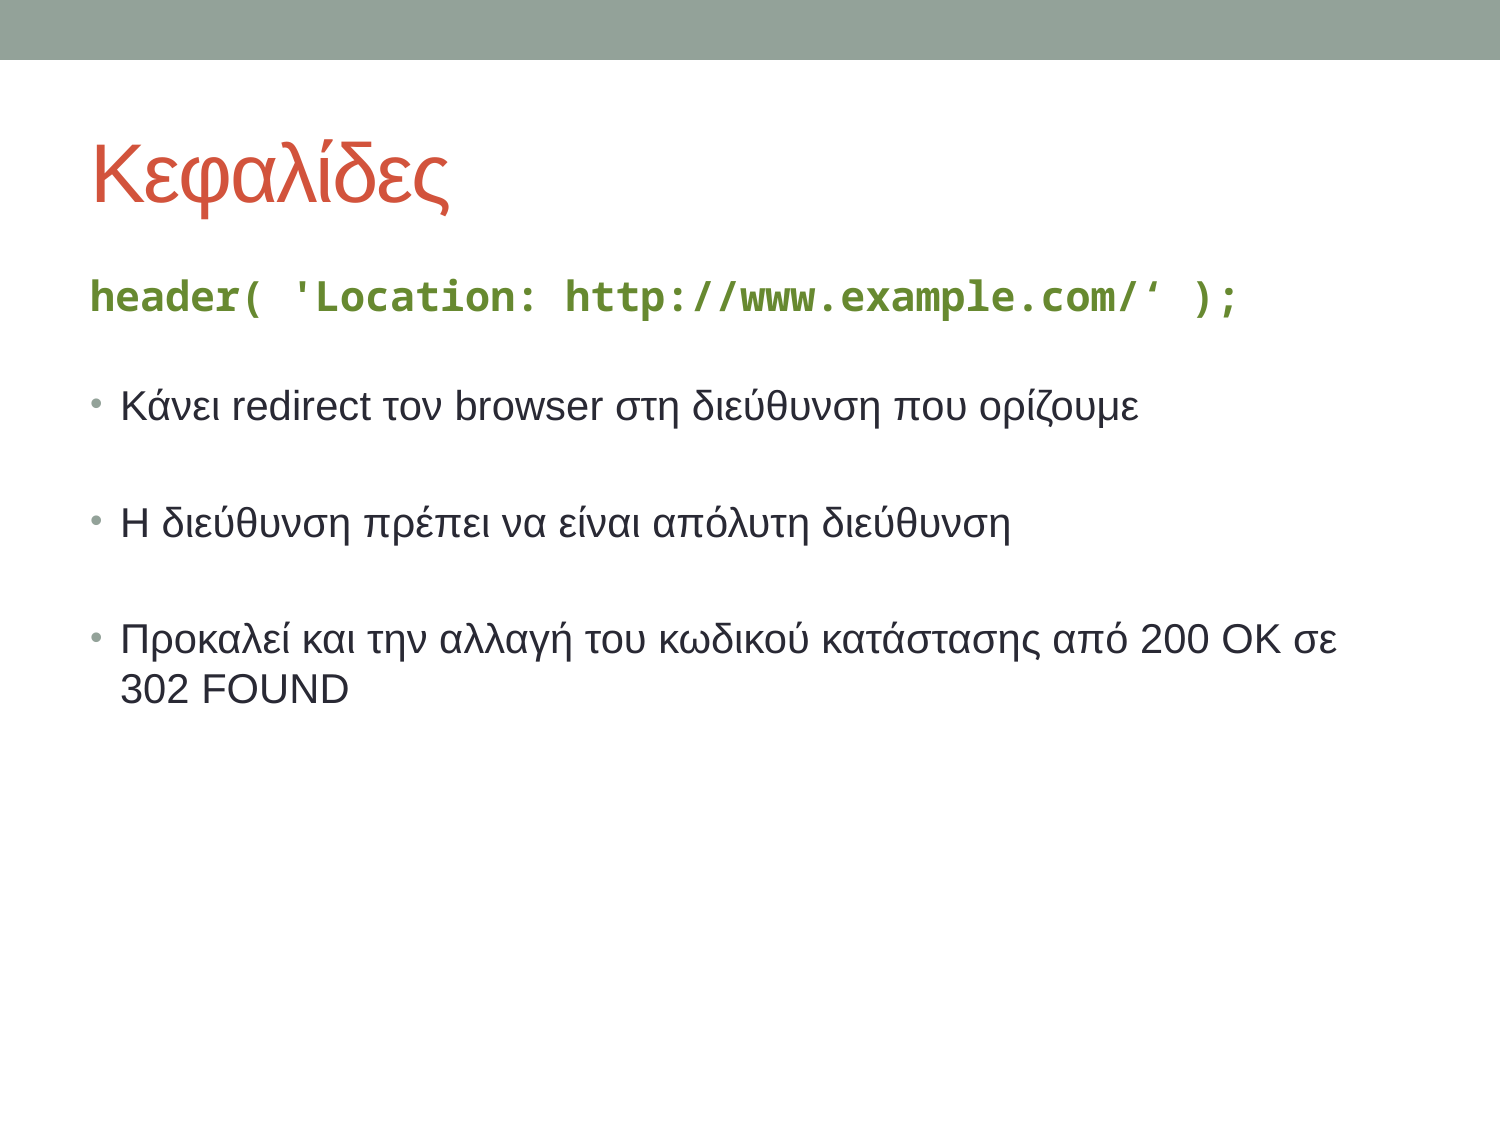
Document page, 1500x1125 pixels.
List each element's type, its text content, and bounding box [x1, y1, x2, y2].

title Κεφαλίδες [75, 87, 1425, 250]
list header( 'Location: http://www.example.com/‘ ); Κάνει redirect τον browser στη διεύθυνση που ορίζουμε Η διεύθυνση πρέπει να είναι απόλυτη διεύθυνση Προκαλεί και την αλλαγή του κωδικού κατάστασης από 200 ΟΚ σε 302 FOUND [75, 262, 1425, 1063]
